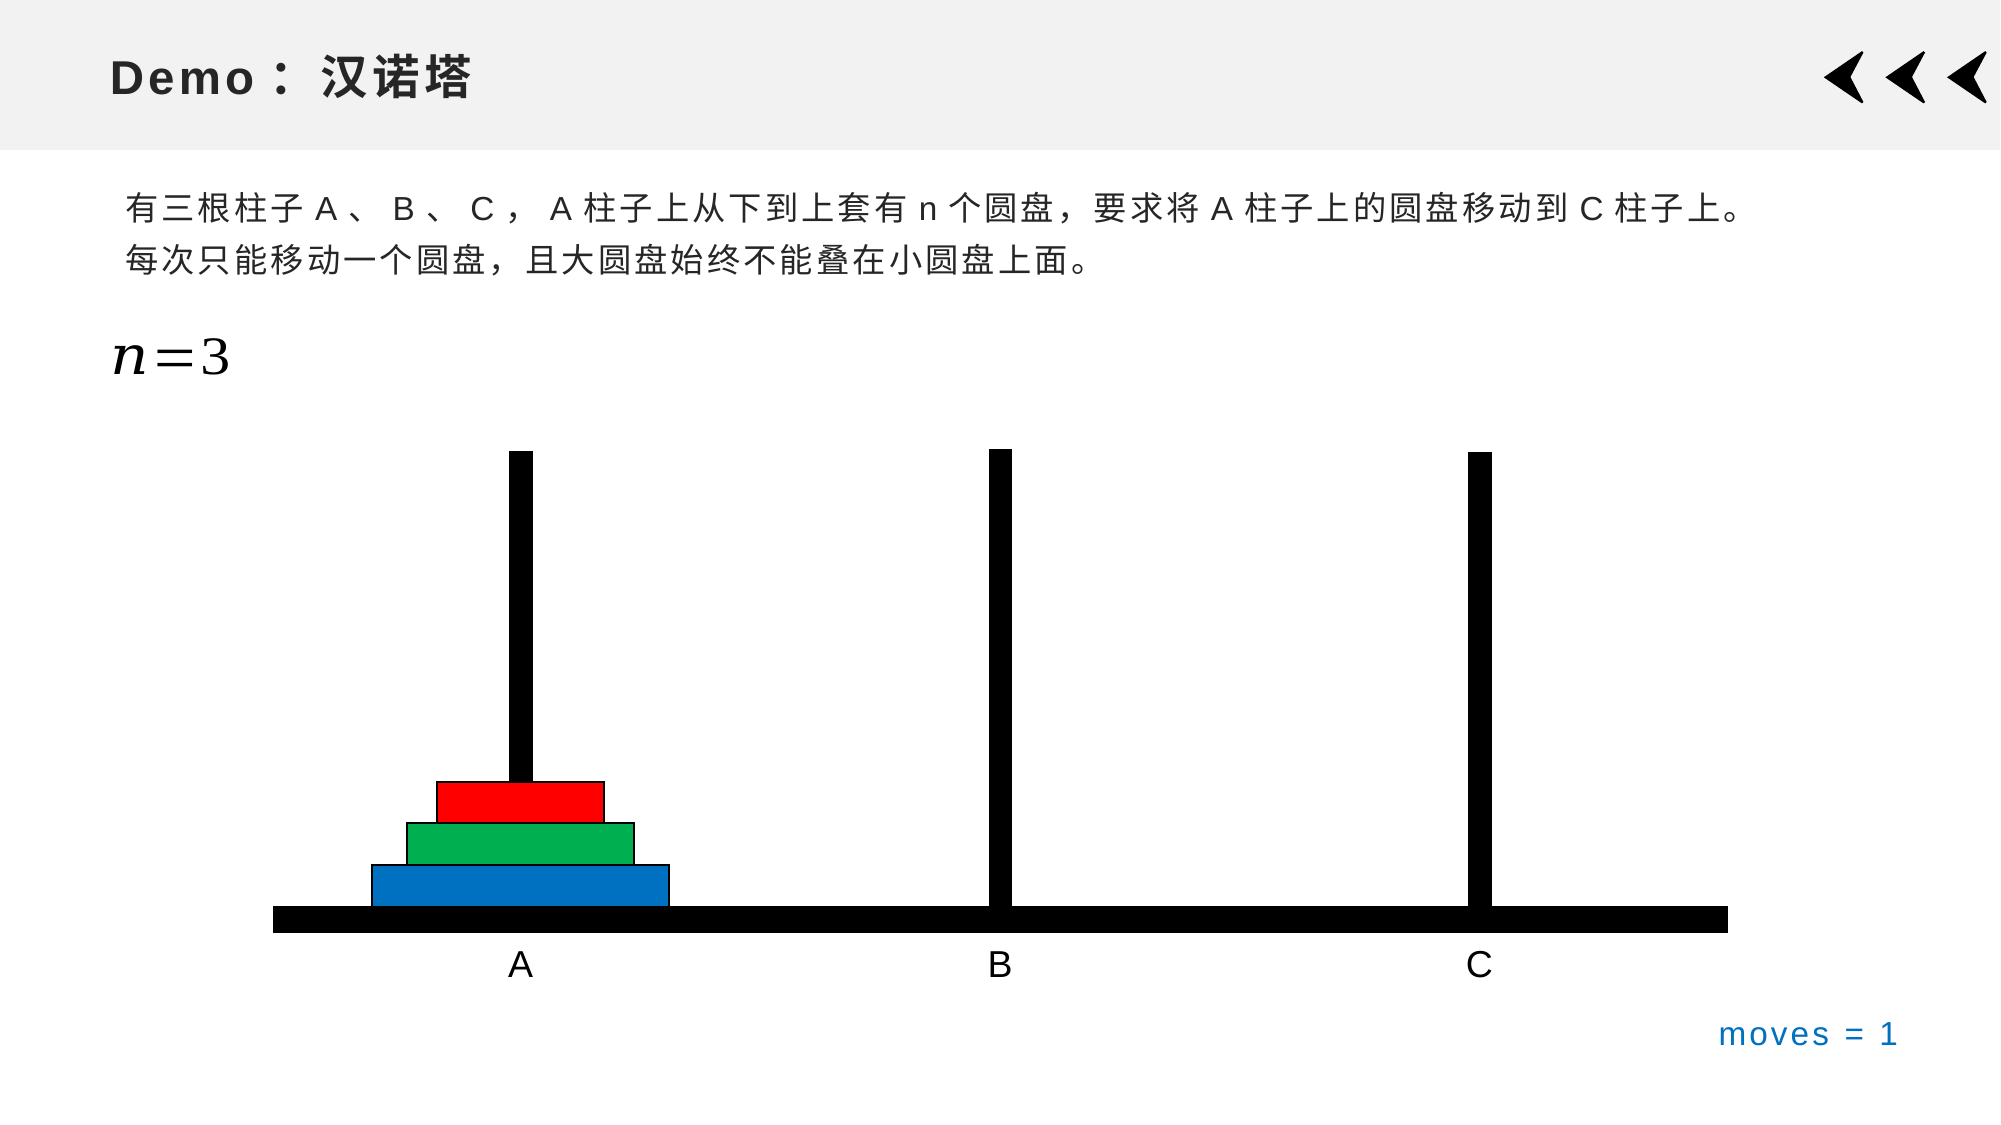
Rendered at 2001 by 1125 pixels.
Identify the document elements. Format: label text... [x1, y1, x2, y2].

title Demo：汉诺塔 [95, 38, 1906, 112]
text_box [509, 451, 533, 781]
text_box B [969, 932, 1031, 992]
text_box [989, 449, 1012, 906]
text_box A [489, 932, 552, 992]
text_box [273, 906, 1728, 933]
text_box [371, 864, 670, 908]
text_box moves = 1 [1703, 992, 1919, 1066]
text_box [406, 822, 635, 866]
list 有三根柱子A、B、C，A柱子上从下到上套有n个圆盘，要求将A柱子上的圆盘移动到C柱子上。每次只能移动一个圆盘，且大圆盘始终不能叠在小圆盘上面。 [110, 167, 1742, 308]
text_box [1468, 452, 1492, 906]
text_box [436, 781, 605, 824]
text_box C [1448, 932, 1510, 992]
